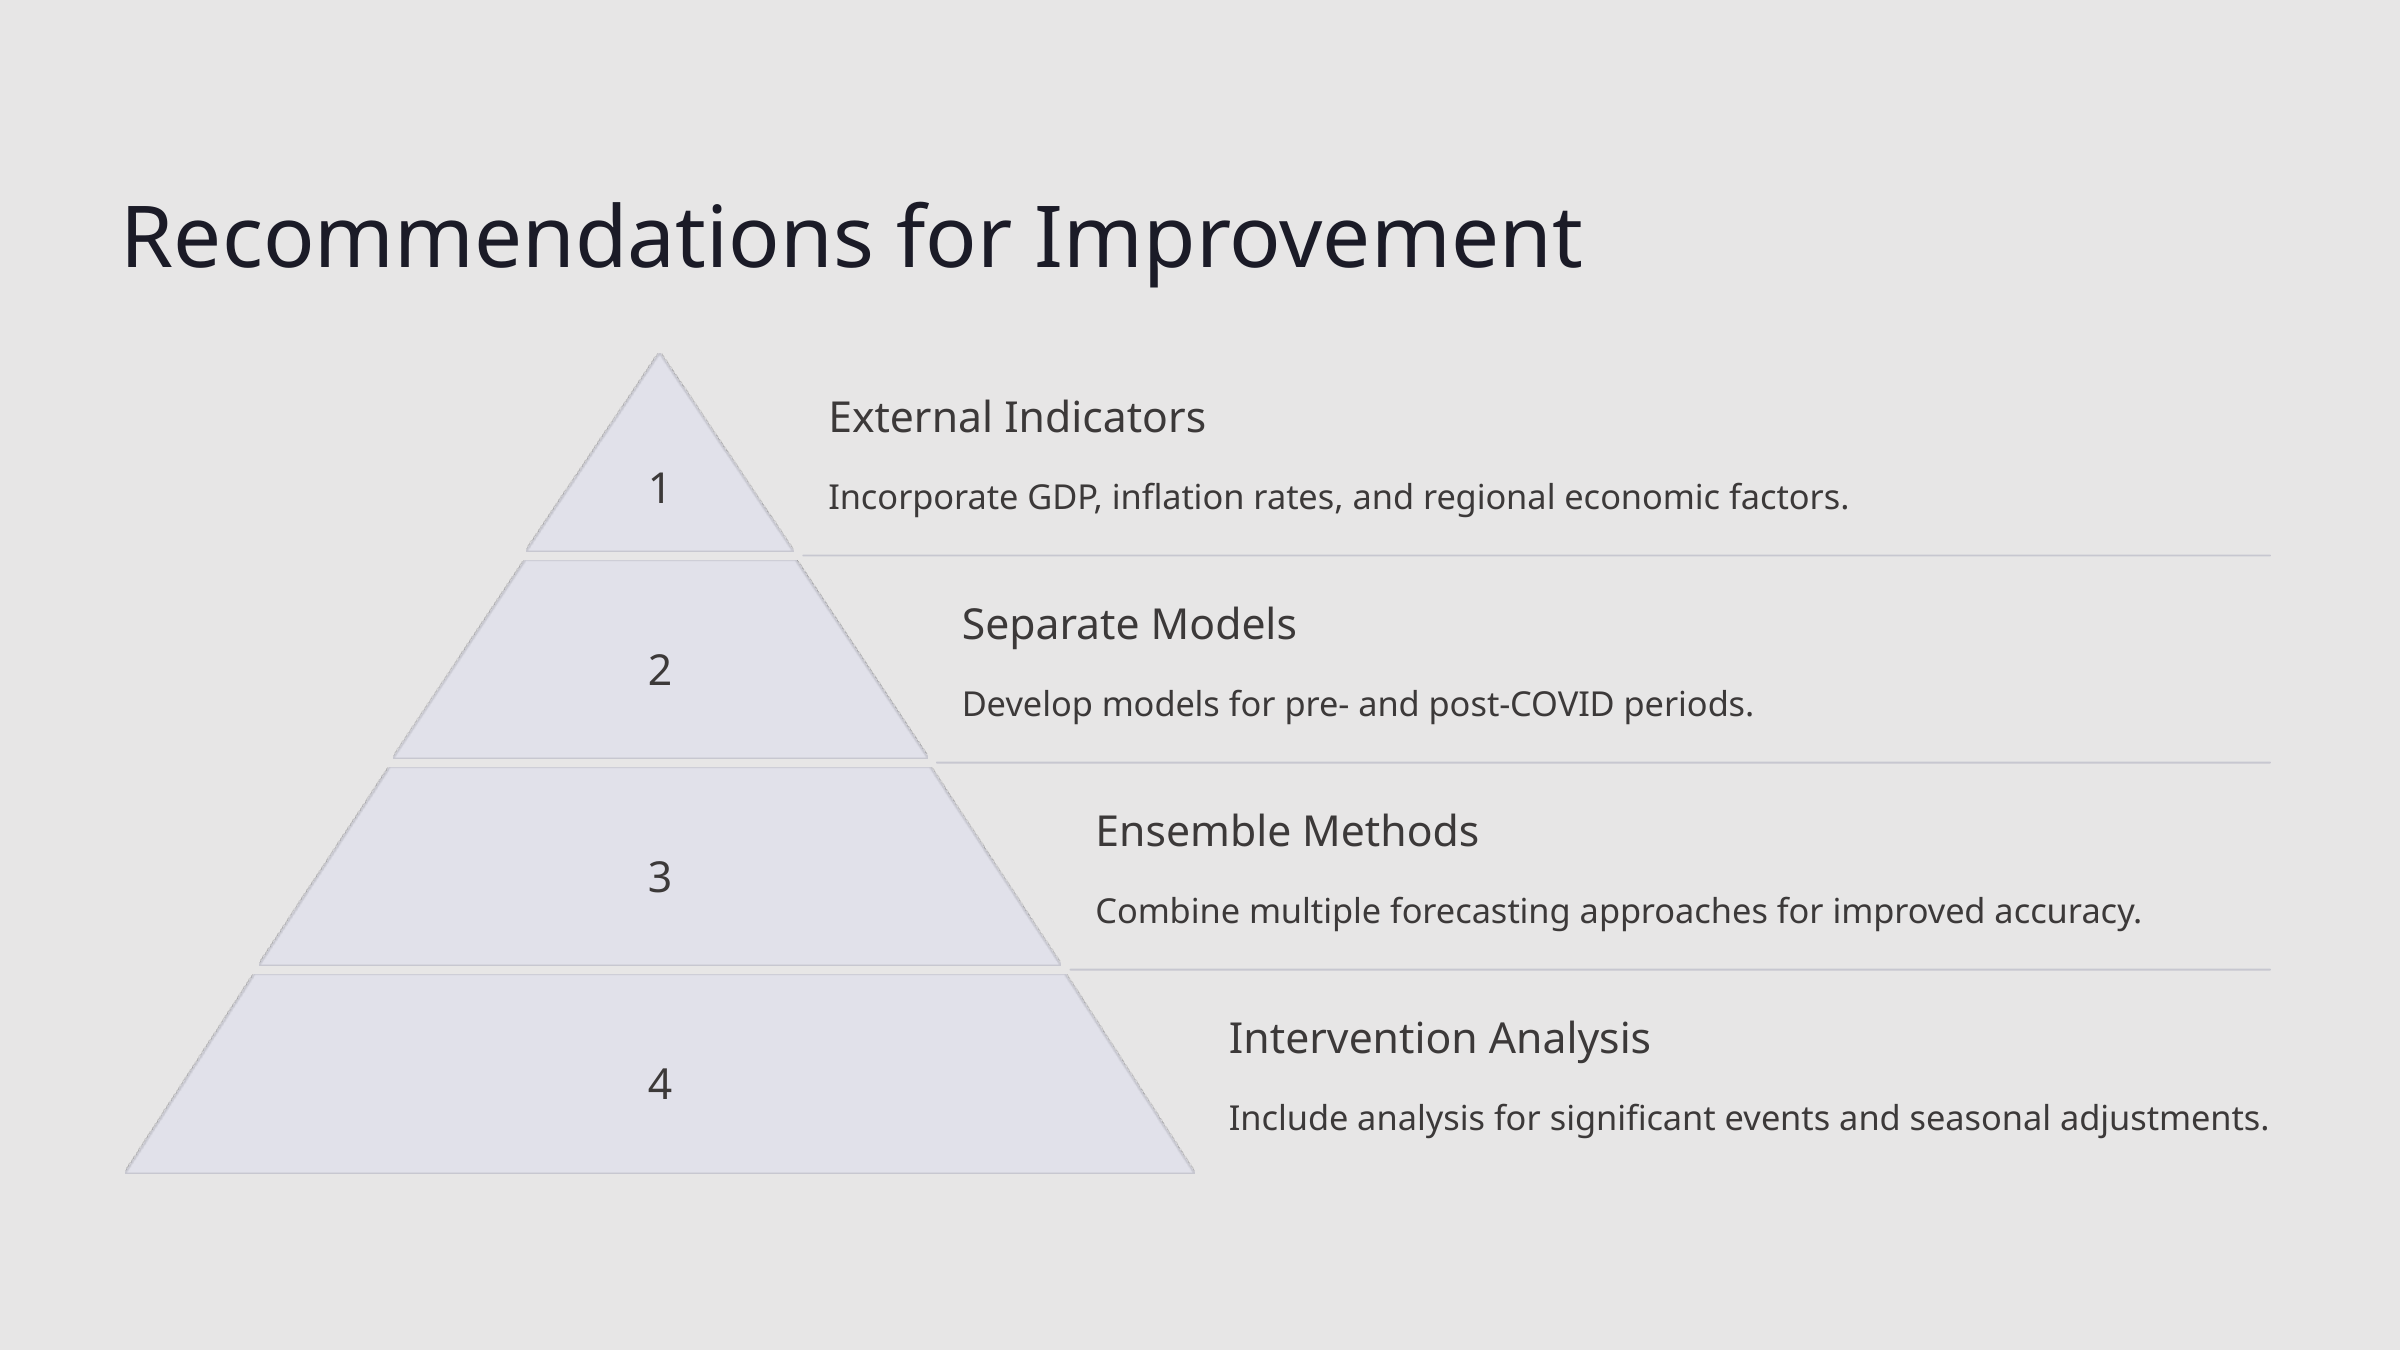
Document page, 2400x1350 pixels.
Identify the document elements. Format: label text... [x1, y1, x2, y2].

text_box Incorporate GDP, inflation rates, and regional economic factors. [828, 462, 1791, 518]
text_box Combine multiple forecasting approaches for improved accuracy. [1095, 876, 2092, 932]
text_box External Indicators [828, 387, 1259, 442]
text_box Recommendations for Improvement [120, 176, 1560, 285]
picture [125, 974, 1195, 1174]
text_box Include analysis for significant events and seasonal adjustments. [1228, 1083, 2225, 1139]
text_box Ensemble Methods [1095, 801, 1526, 856]
text_box Separate Models [961, 594, 1393, 649]
picture [526, 353, 794, 552]
picture [259, 767, 1061, 966]
text_box Develop models for pre- and post-COVID periods. [961, 669, 1709, 725]
text_box Intervention Analysis [1228, 1009, 1660, 1063]
picture [393, 560, 928, 759]
